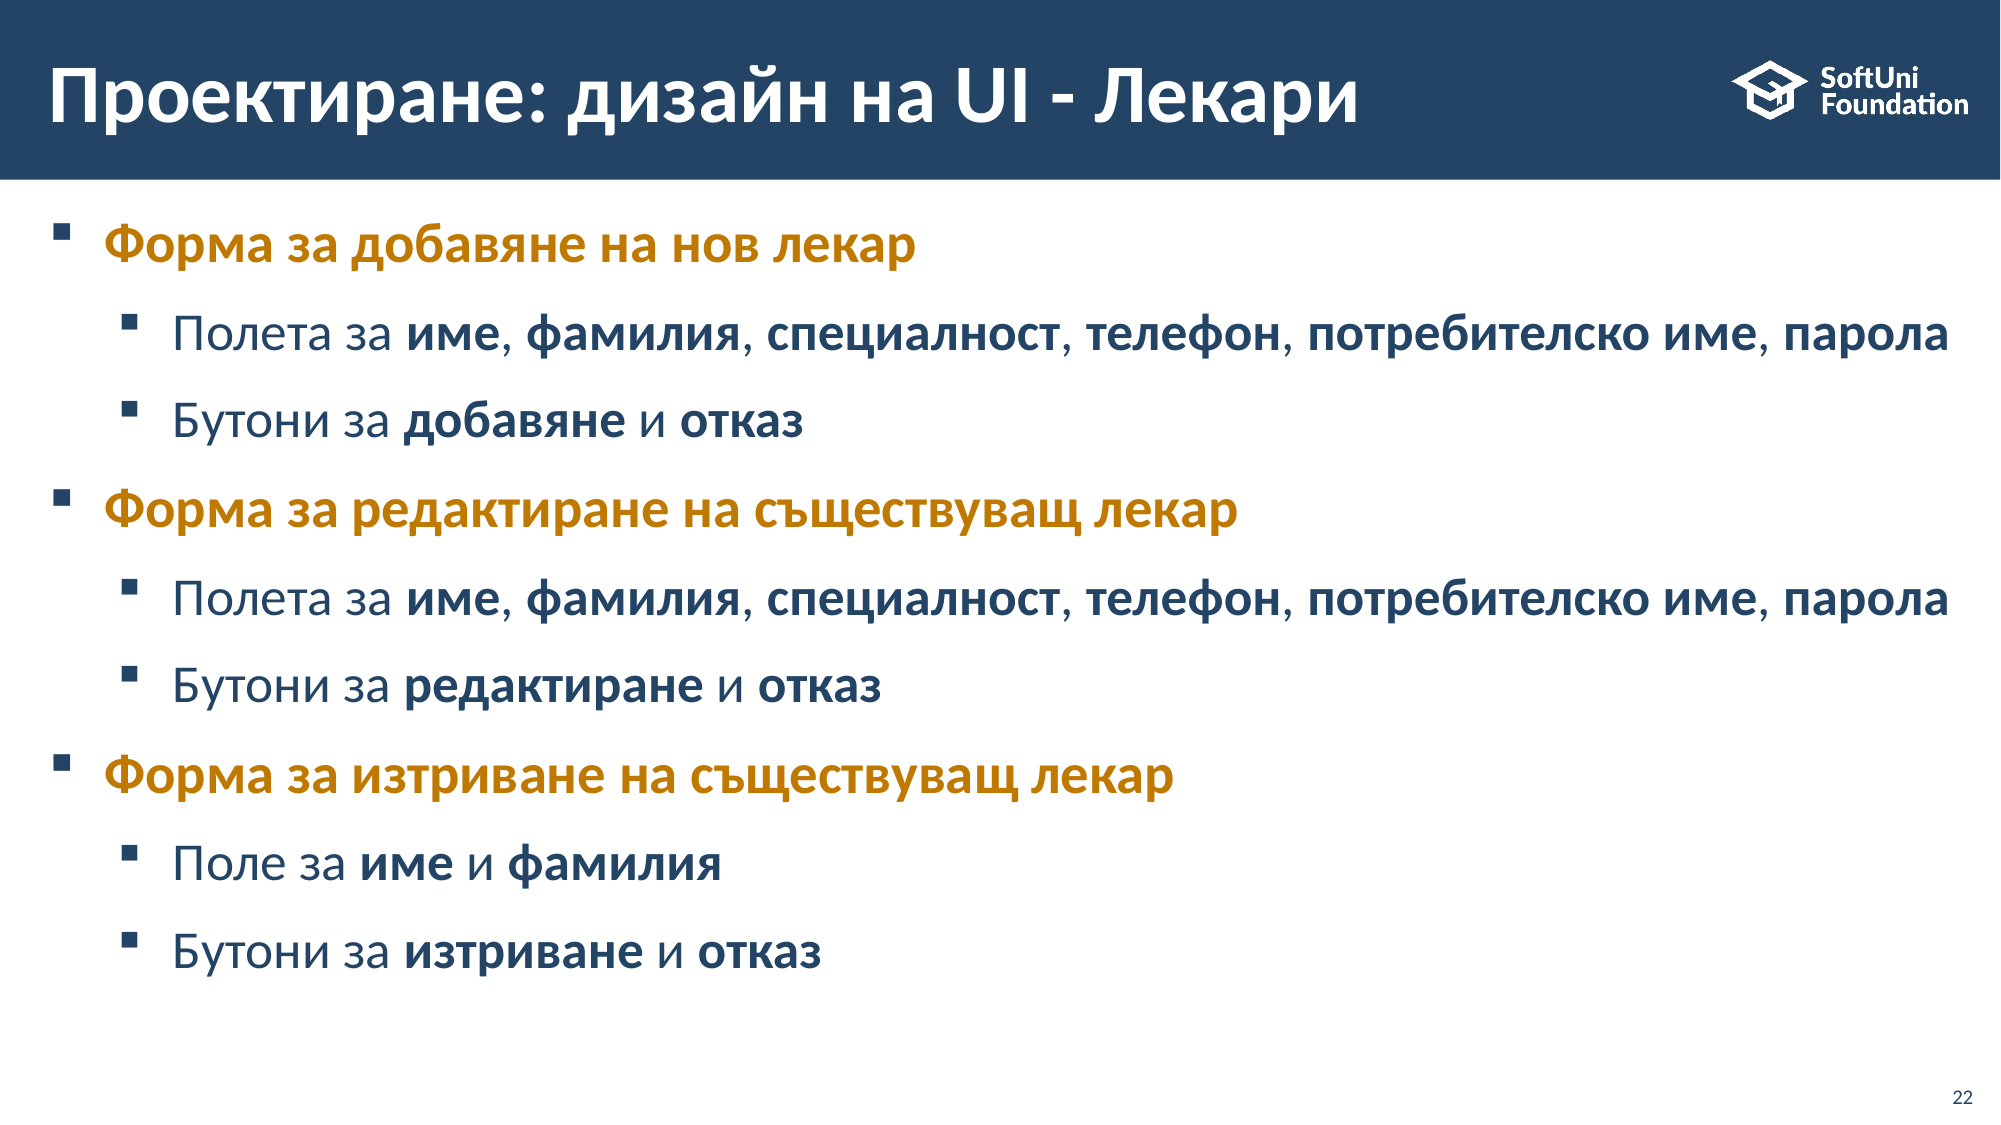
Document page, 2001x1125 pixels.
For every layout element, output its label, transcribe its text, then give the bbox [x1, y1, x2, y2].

picture [1731, 60, 1968, 120]
title Проектиране: дизайн на UI - Лекари [31, 16, 1716, 162]
slide_number 22 [1927, 1067, 1989, 1117]
list Форма за добавяне на нов лекар Полета за име, фамилия, специалност, телефон, потребителско име, парола Бутони за добавяне и отказ Форма за редактиране на съществуващ лекар Полета за име, фамилия, специалност, телефон, потребителско име, парола Бутони за редактиране и отказ Форма за изтриване на съществуващ лекар Поле за име и фамилия Бутони за изтриване и отказ [31, 196, 1970, 1104]
